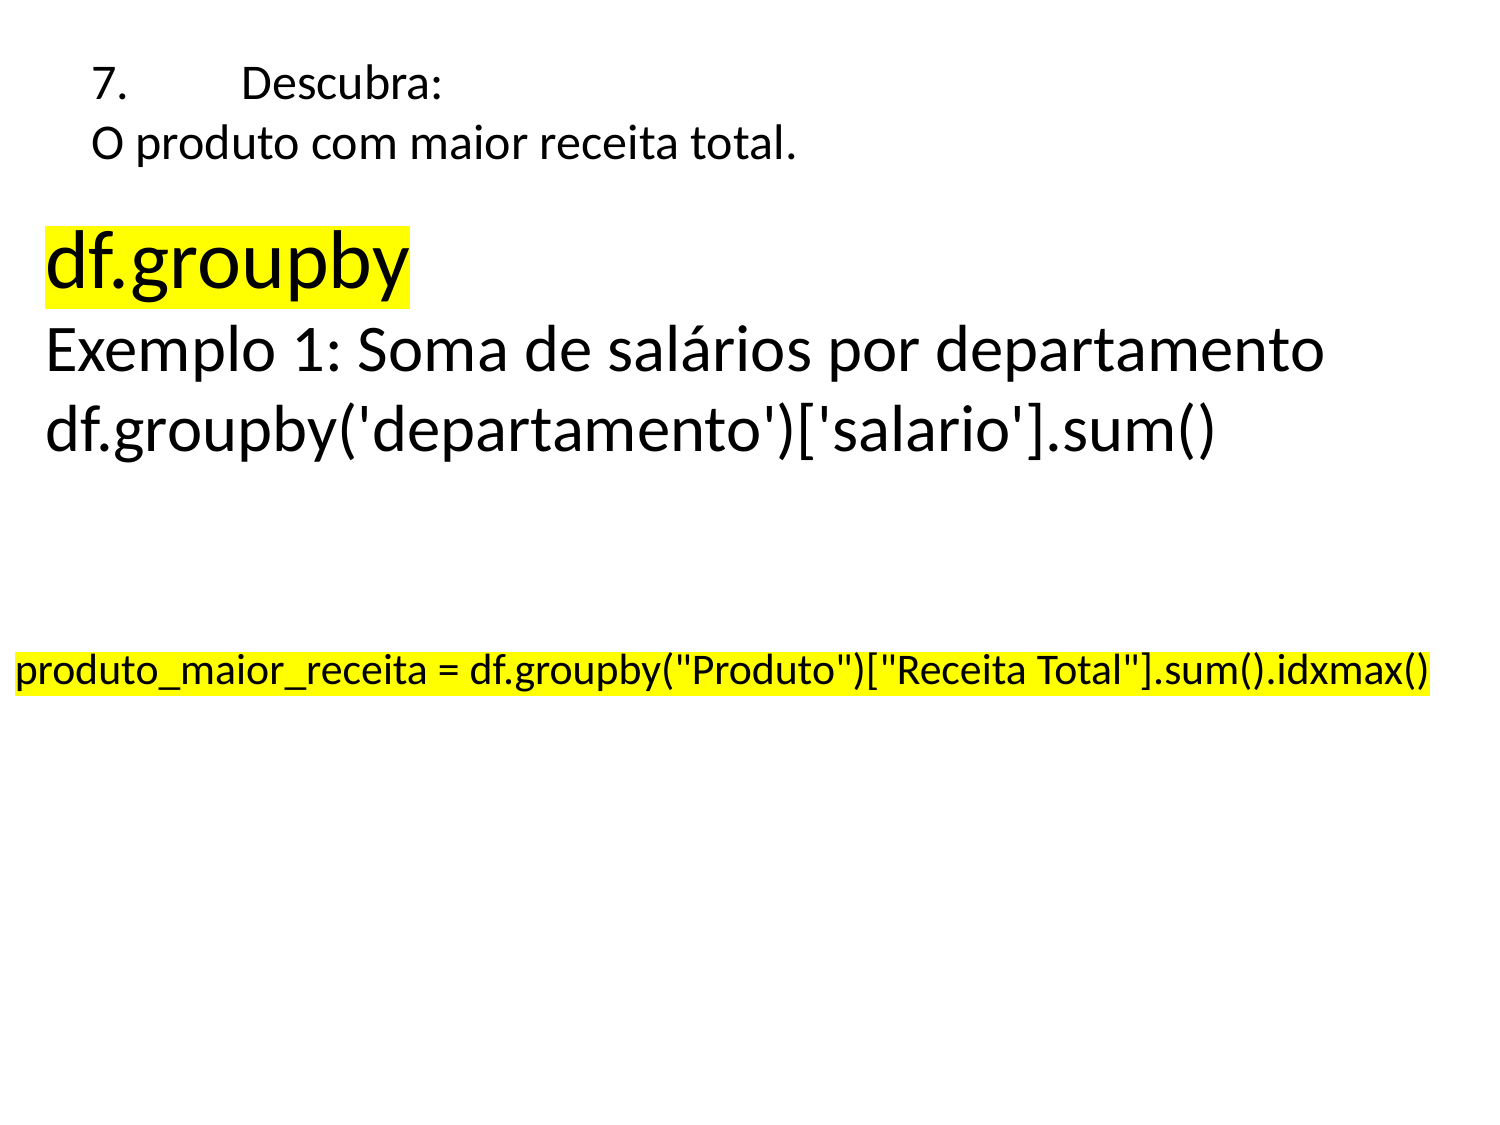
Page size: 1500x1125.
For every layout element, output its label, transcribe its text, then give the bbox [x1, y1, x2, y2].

text_box 7. Descubra: O produto com maior receita total. [76, 42, 1258, 178]
text_box df.groupby Exemplo 1: Soma de salários por departamento df.groupby('departamento')['salario'].sum() [30, 197, 1353, 473]
text_box produto_maior_receita = df.groupby("Produto")["Receita Total"].sum().idxmax() [0, 633, 1500, 701]
